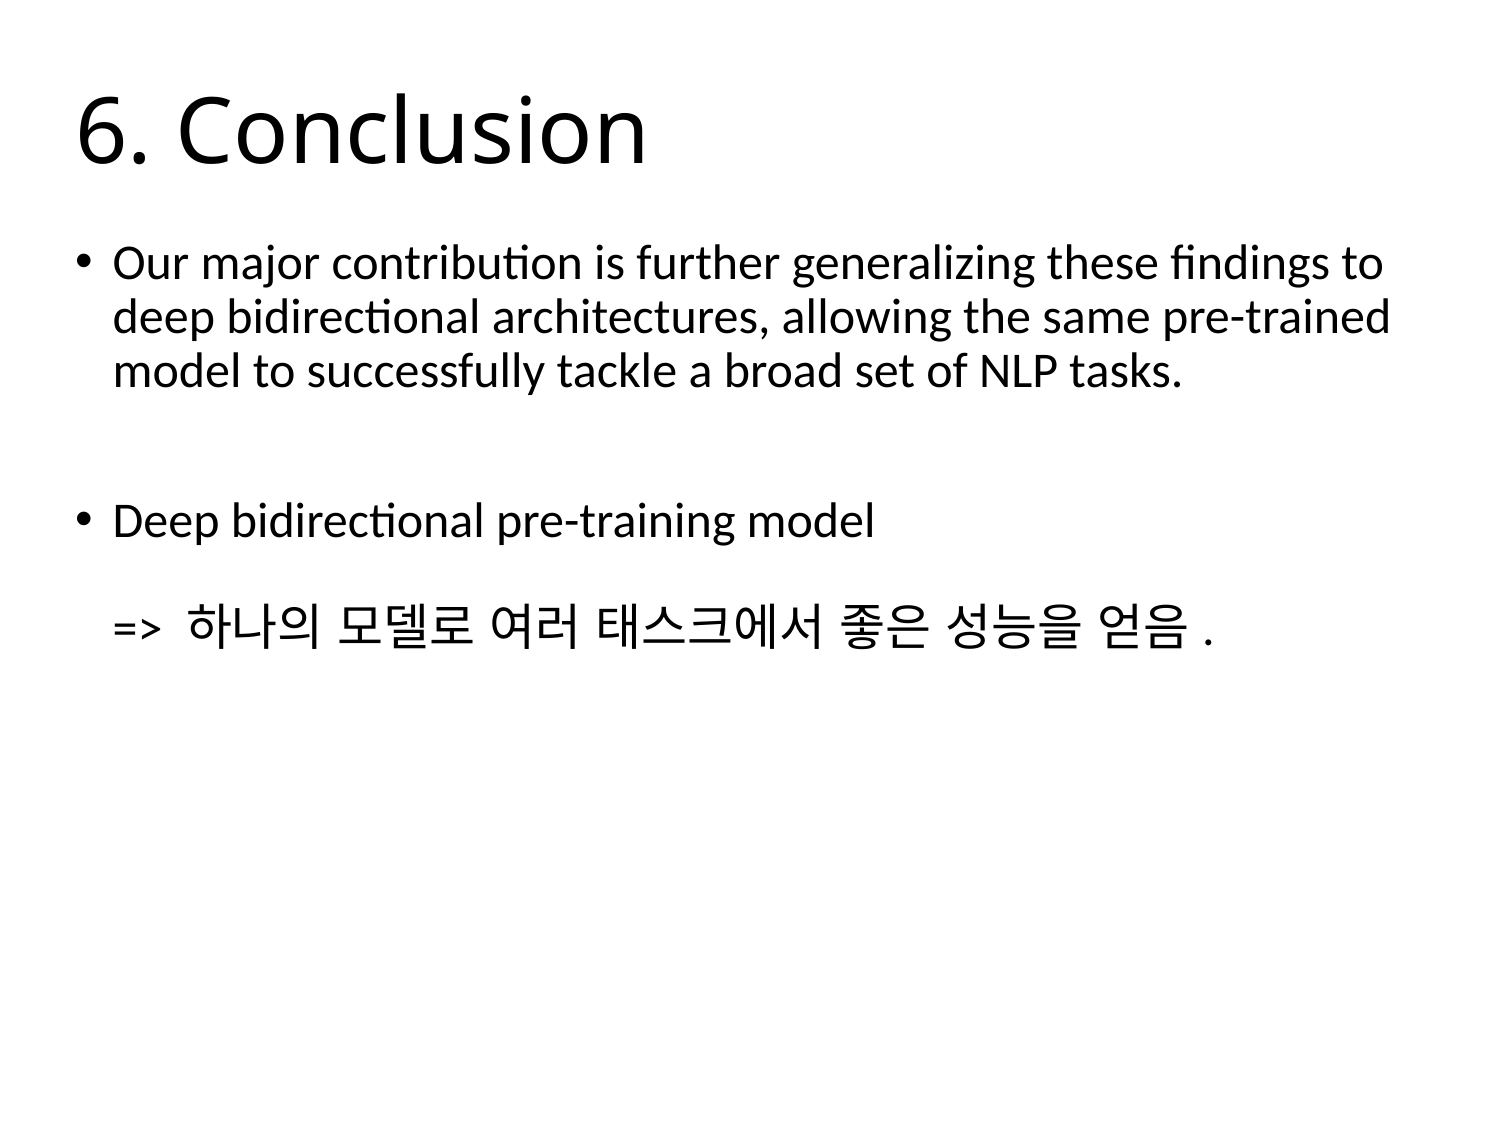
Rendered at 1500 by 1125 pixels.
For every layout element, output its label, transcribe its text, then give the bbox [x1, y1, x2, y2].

list Our major contribution is further generalizing these findings to deep bidirectional architectures, allowing the same pre-trained model to successfully tackle a broad set of NLP tasks. Deep bidirectional pre-training model => 하나의 모델로 여러 태스크에서 좋은 성능을 얻음. [60, 228, 1440, 1014]
title 6. Conclusion [60, 59, 1440, 209]
